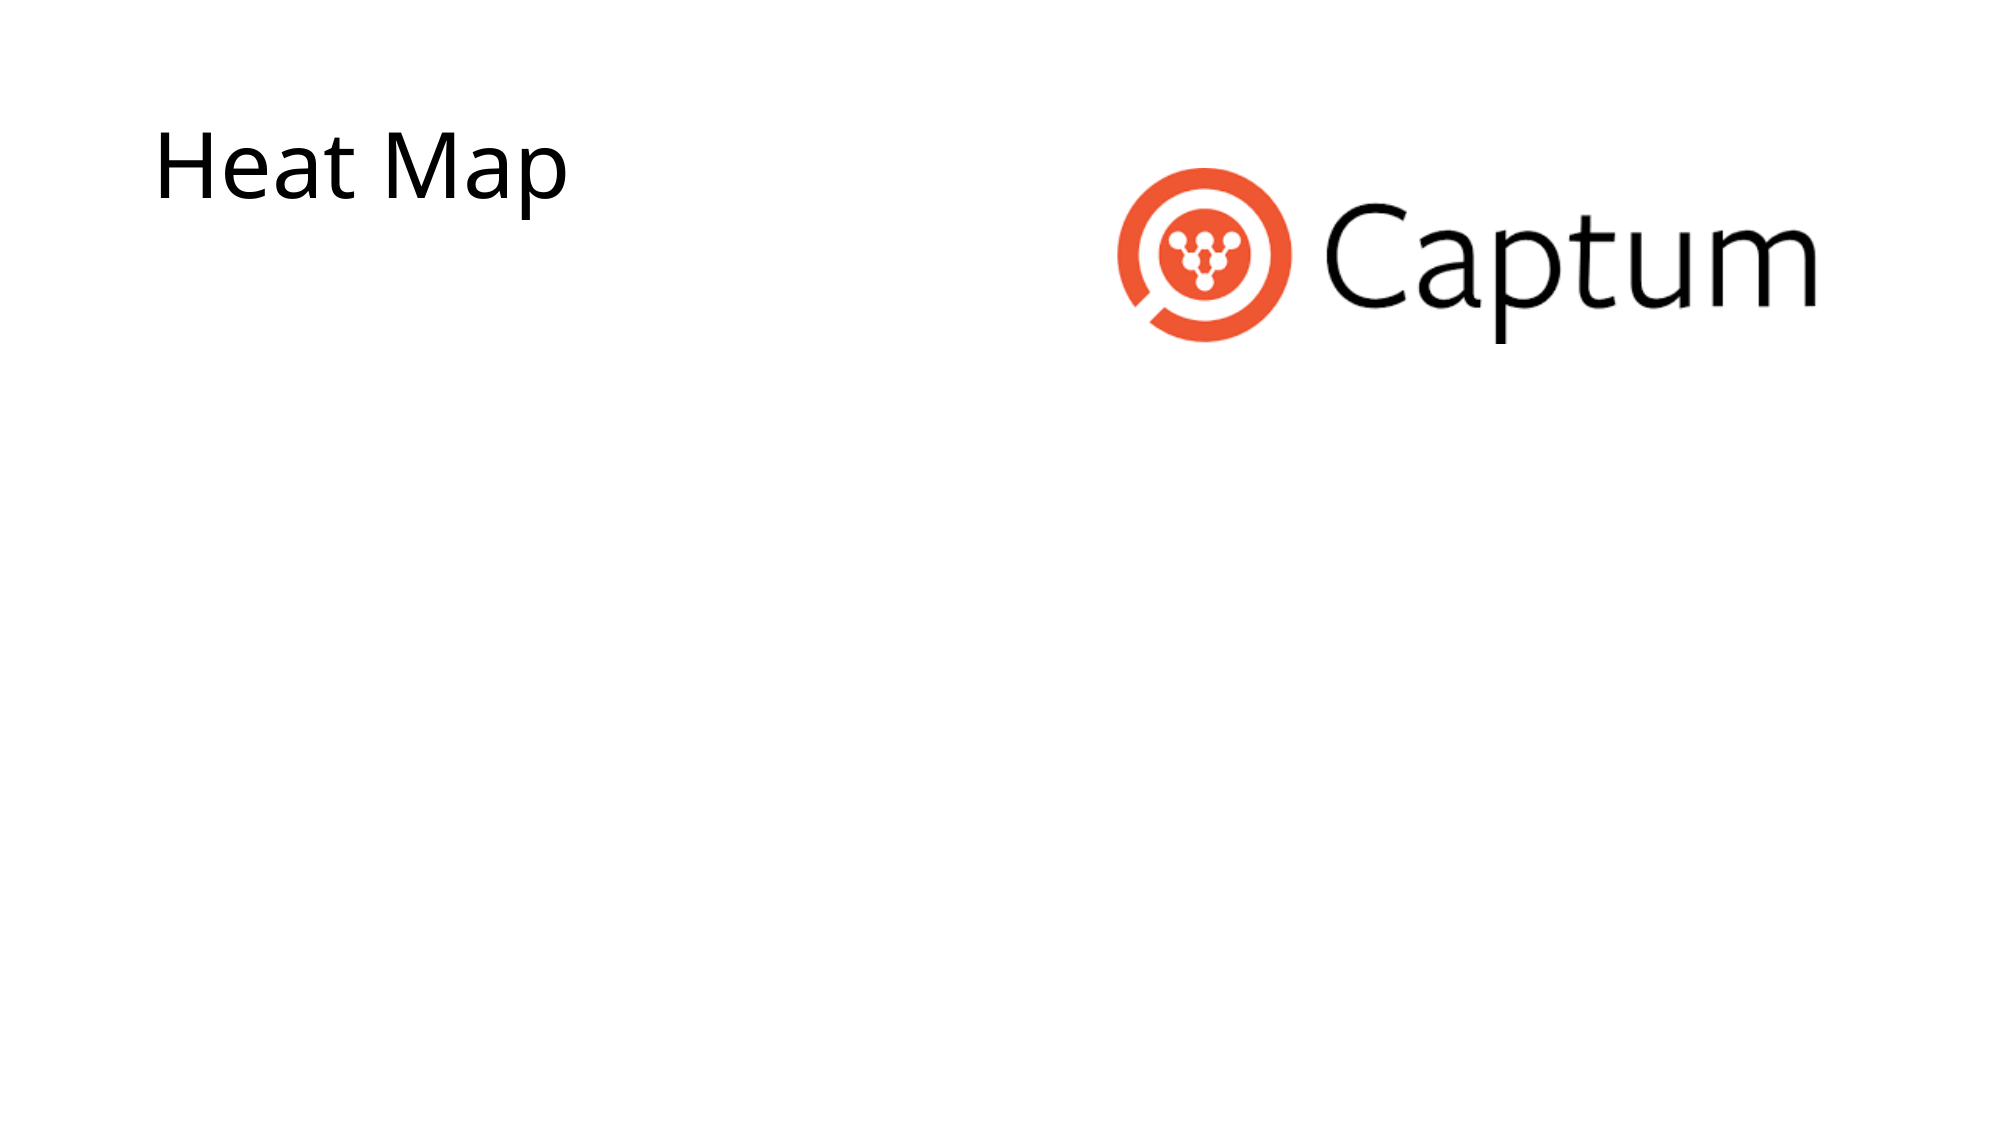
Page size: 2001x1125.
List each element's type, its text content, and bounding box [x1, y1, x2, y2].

title Heat Map [137, 59, 1863, 278]
picture [1116, 168, 1817, 344]
